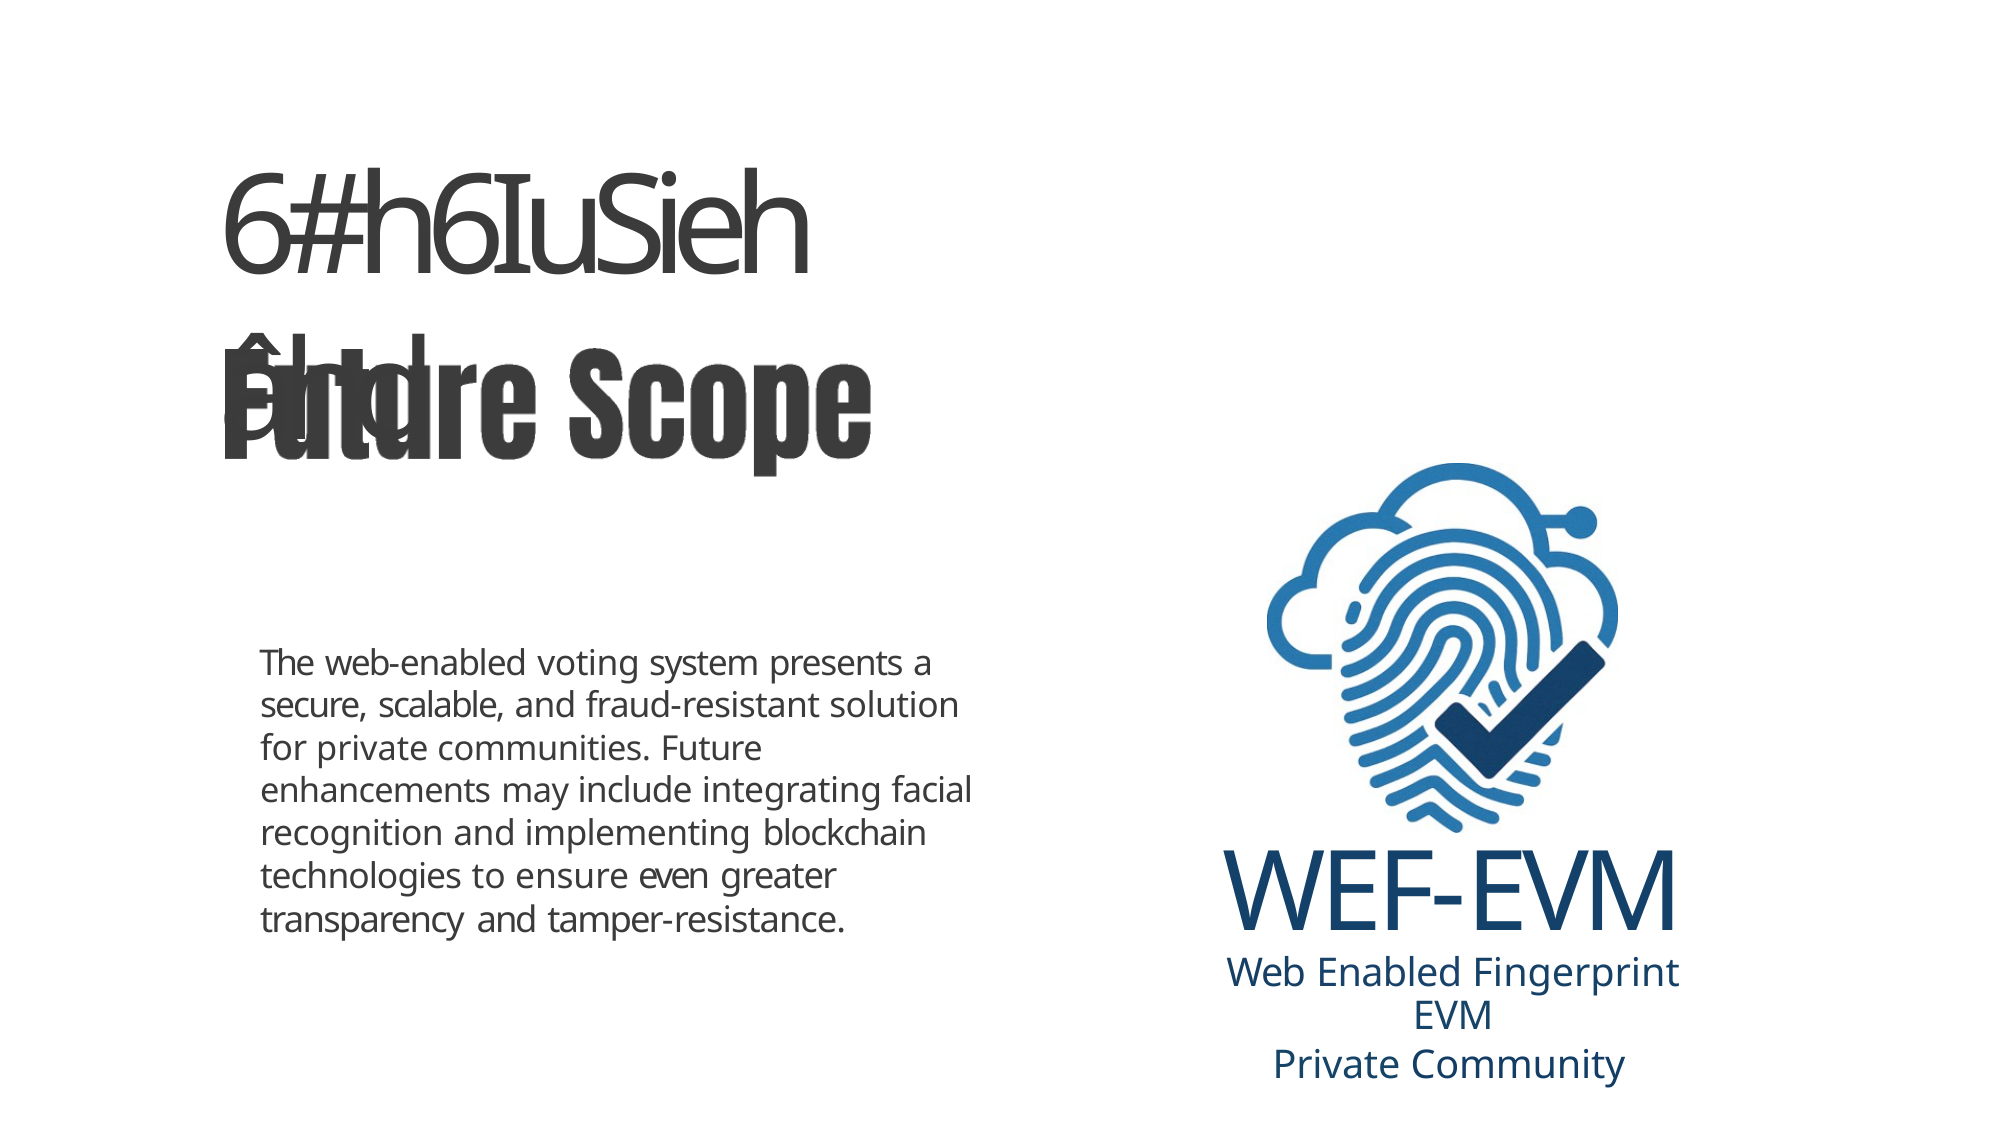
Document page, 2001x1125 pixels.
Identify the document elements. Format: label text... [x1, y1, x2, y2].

picture [1267, 463, 1618, 833]
text_box The web-enabled voting system presents a secure, scalable, and fraud-resistant solution for private communities. Future enhancements may include integrating facial recognition and implementing blockchain technologies to ensure even greater transparency and tamper-resistance. [257, 637, 1003, 940]
text_box WEF-EVM Web Enabled Fingerprint EVM Private Community [1187, 821, 1714, 1087]
title 6#h6IuSieh âhd [216, 132, 992, 468]
picture [569, 348, 871, 478]
picture [224, 349, 536, 460]
